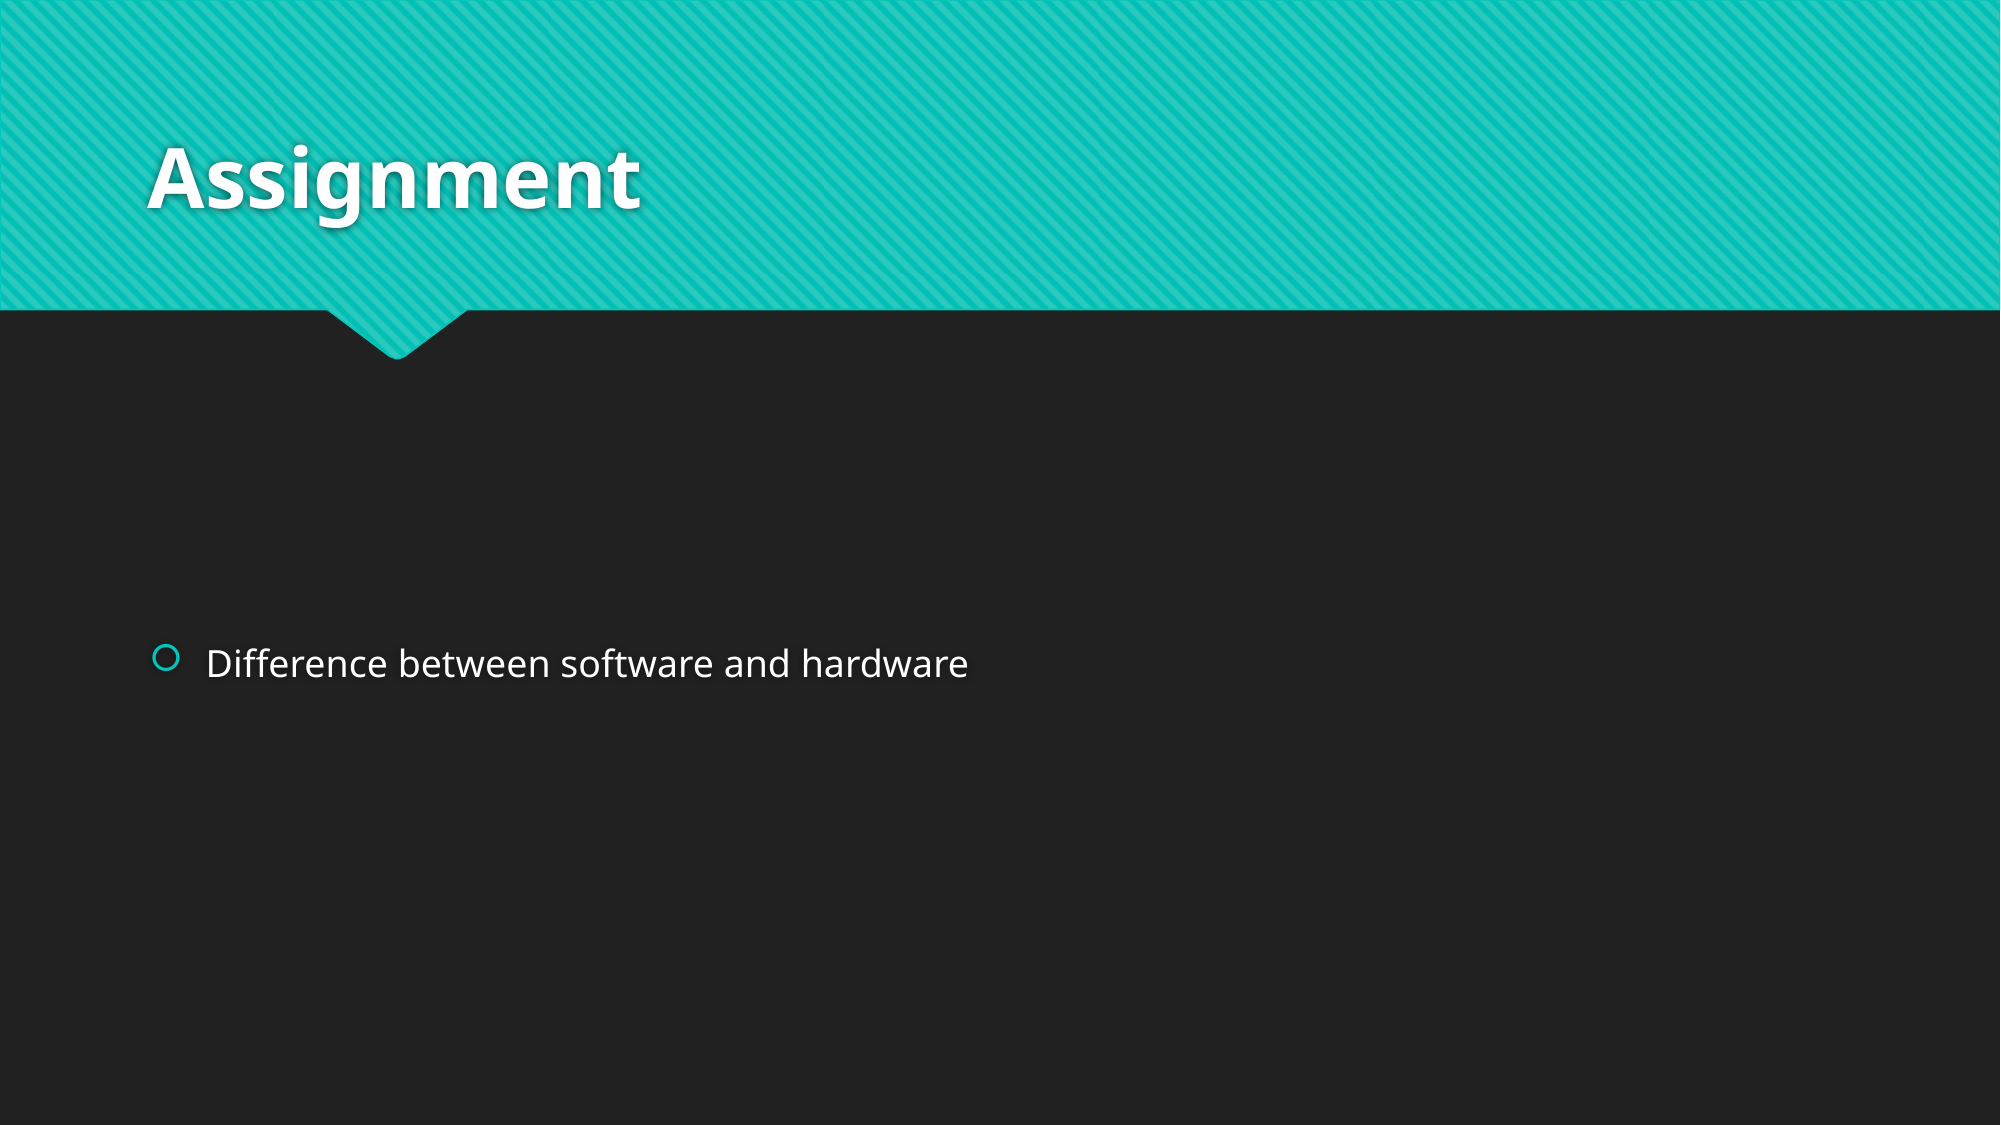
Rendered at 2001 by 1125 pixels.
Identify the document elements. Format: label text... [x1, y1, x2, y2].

list Difference between software and hardware [134, 364, 1866, 962]
title Assignment [132, 73, 1868, 233]
